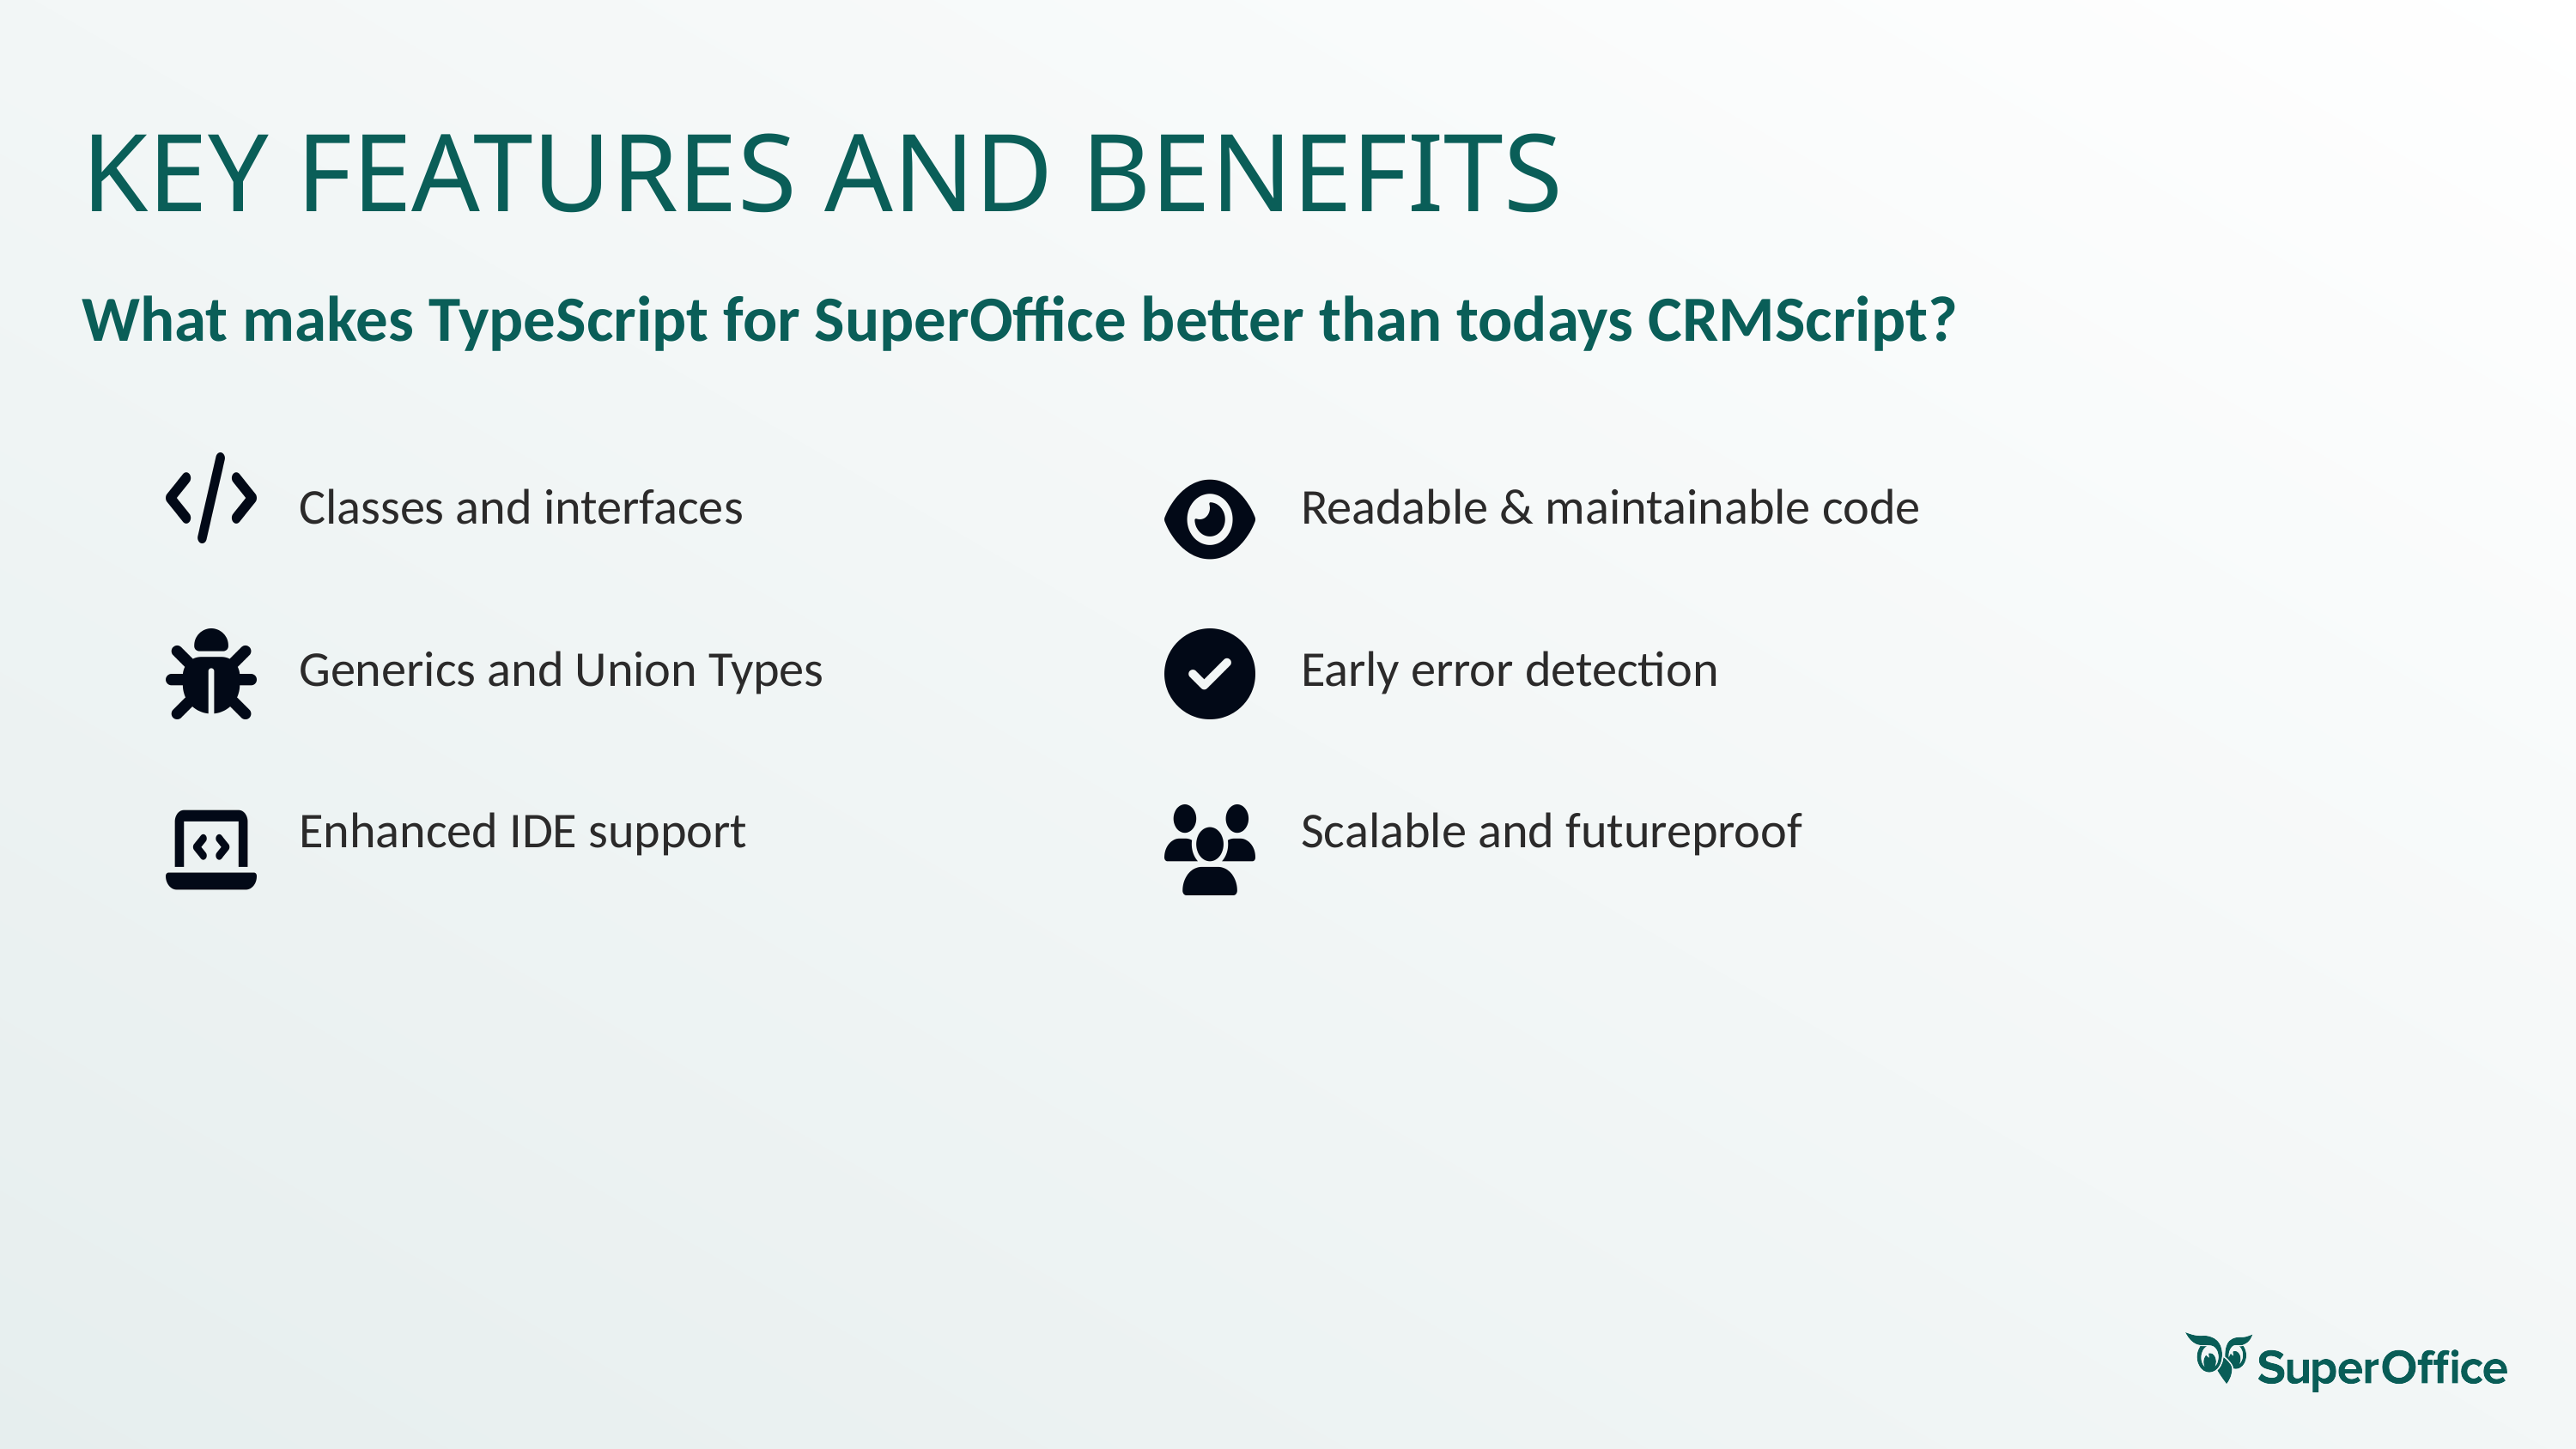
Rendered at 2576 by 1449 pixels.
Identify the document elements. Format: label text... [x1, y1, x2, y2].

title Key features and Benefits [69, 112, 2349, 279]
picture [1164, 474, 1255, 565]
picture [2185, 1332, 2507, 1392]
subtitle What makes TypeScript for SuperOffice better than todays CRMScript? [69, 279, 2349, 363]
picture [166, 452, 257, 543]
picture [166, 628, 257, 719]
list Readable & maintainable code Early error detection Scalable and futureproof [1288, 474, 2429, 1317]
picture [166, 804, 257, 895]
picture [1164, 628, 1255, 719]
picture [1164, 804, 1255, 895]
list Classes and interfaces Generics and Union Types Enhanced IDE support [286, 474, 1211, 1317]
